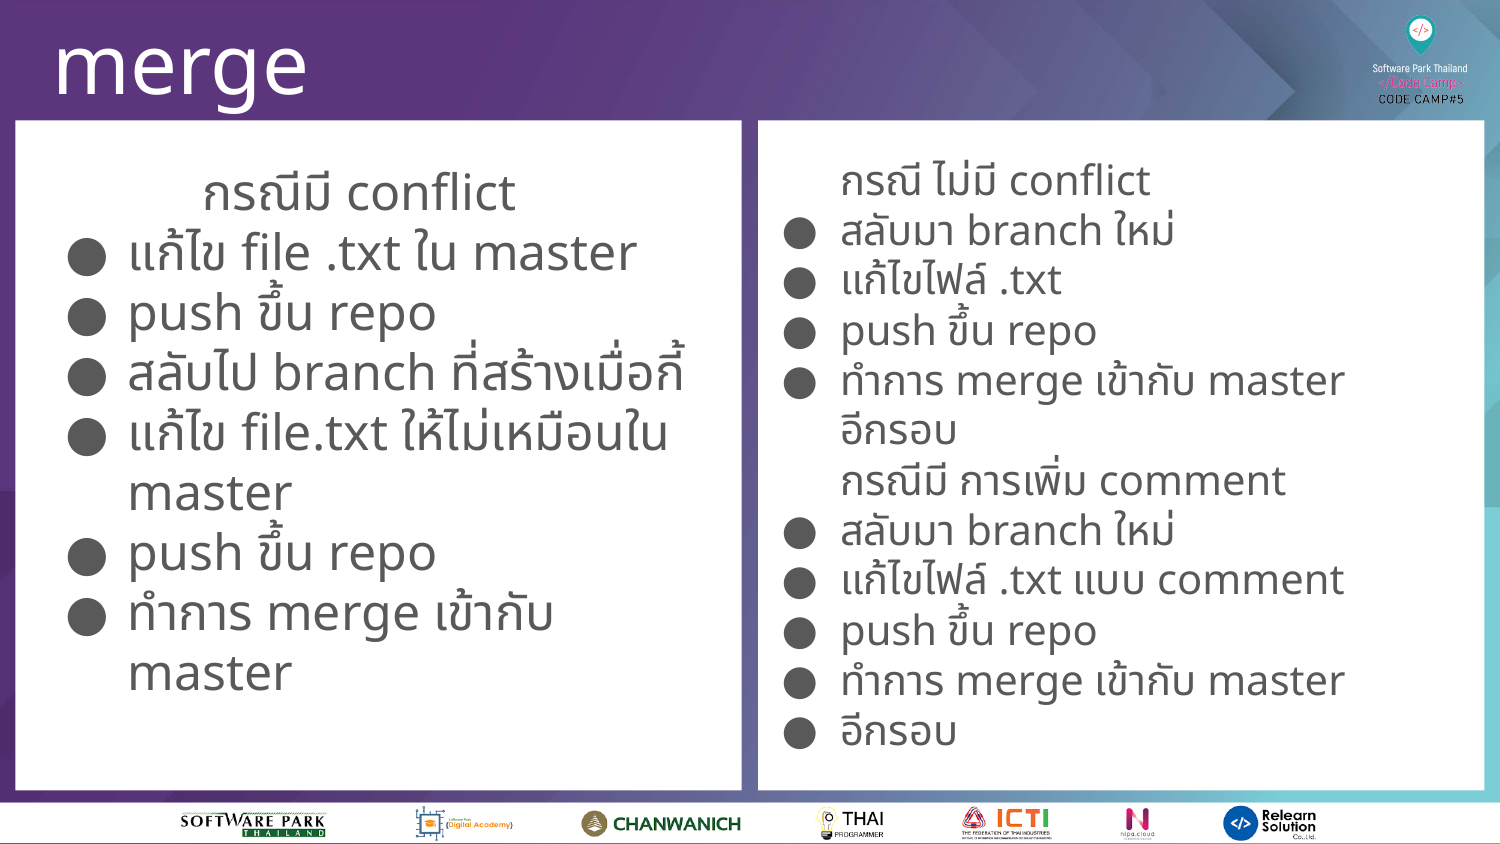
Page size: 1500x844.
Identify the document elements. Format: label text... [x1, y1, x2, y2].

text_box merge [37, 20, 1287, 102]
text_box [758, 120, 1485, 737]
text_box [15, 120, 742, 737]
picture [0, 0, 1500, 844]
text_box กรณีมี conflict แก้ไข file .txt ใน master push ขึ้น repo สลับไป branch ที่สร้างเมื่อกี้ แก้ไข file.txt ให้ไม่เหมือนใน master push ขึ้น repo ทำการ merge เข้ากับ master [37, 145, 714, 737]
text_box กรณี ไม่มี conflict สลับมา branch ใหม่ แก้ไขไฟล์ .txt push ขึ้น repo ทำการ merge เข้ากับ master อีกรอบ กรณีมี การเพิ่ม comment สลับมา branch ใหม่ แก้ไขไฟล์ .txt แบบ comment push ขึ้น repo ทำการ merge เข้ากับ master อีกรอบ [749, 138, 1453, 737]
